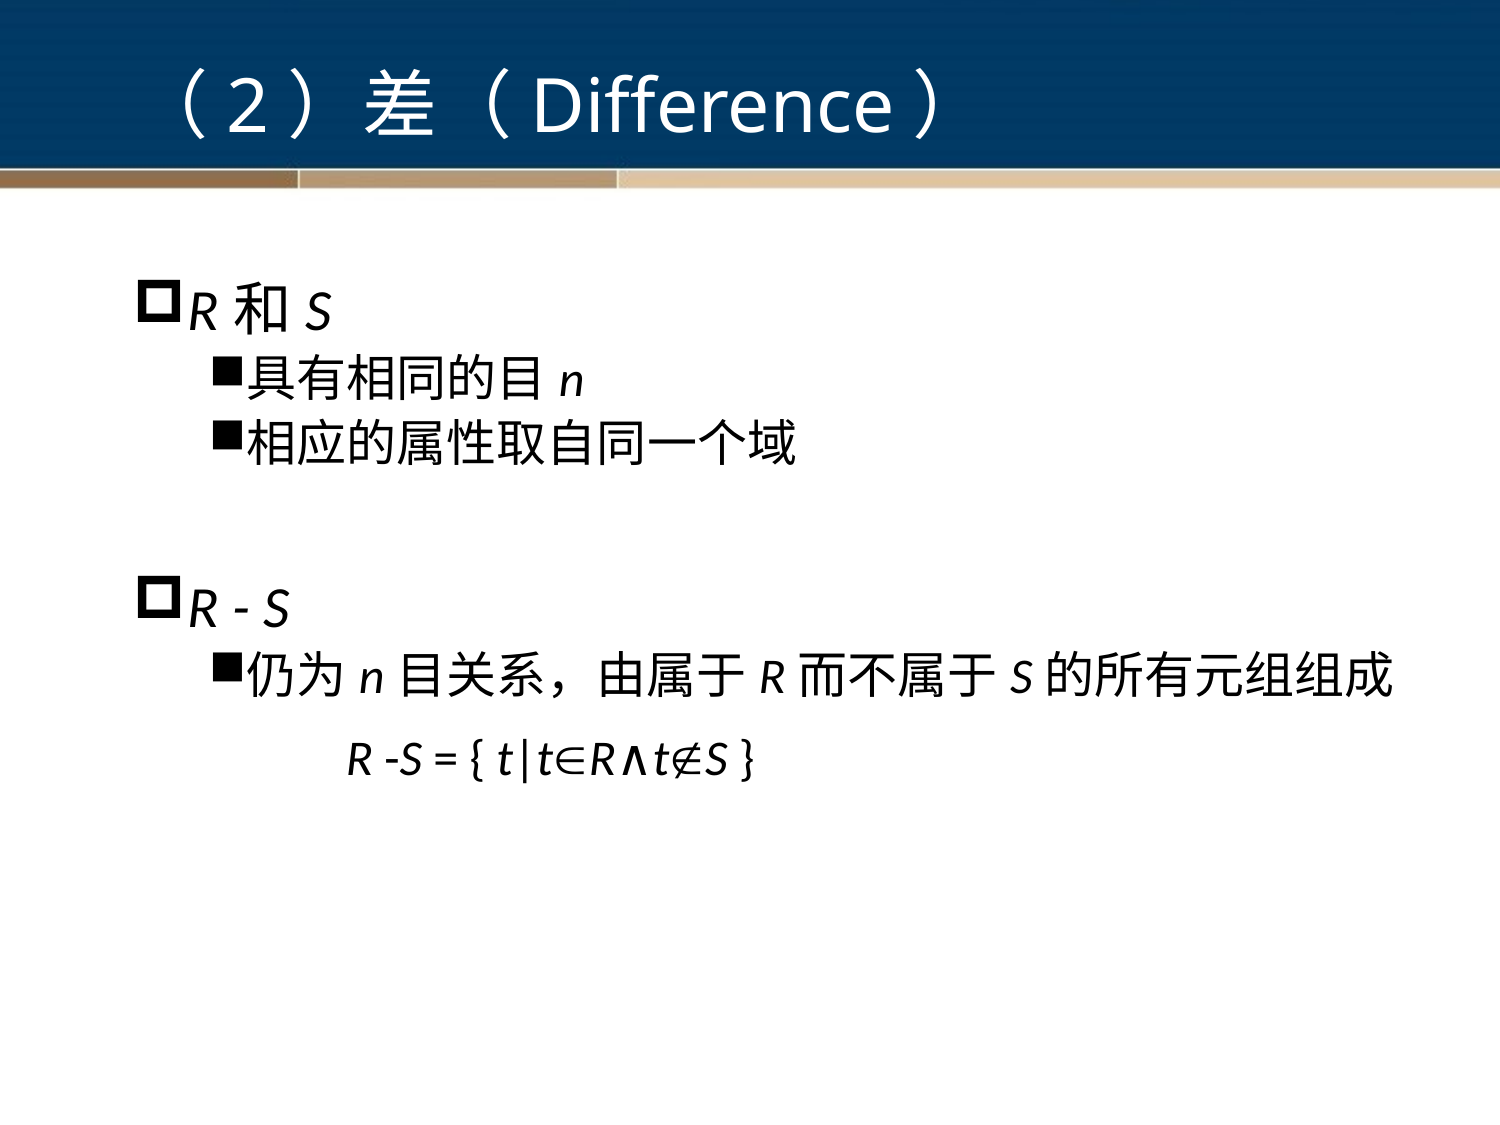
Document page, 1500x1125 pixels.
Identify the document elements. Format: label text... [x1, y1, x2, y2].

title （2）差（Difference） [118, 0, 1413, 218]
picture [0, 0, 1500, 1125]
list R和S 具有相同的目n 相应的属性取自同一个域 R - S 仍为n目关系，由属于R而不属于S的所有元组组成 R -S = { t|tR∧tS } [118, 272, 1413, 987]
